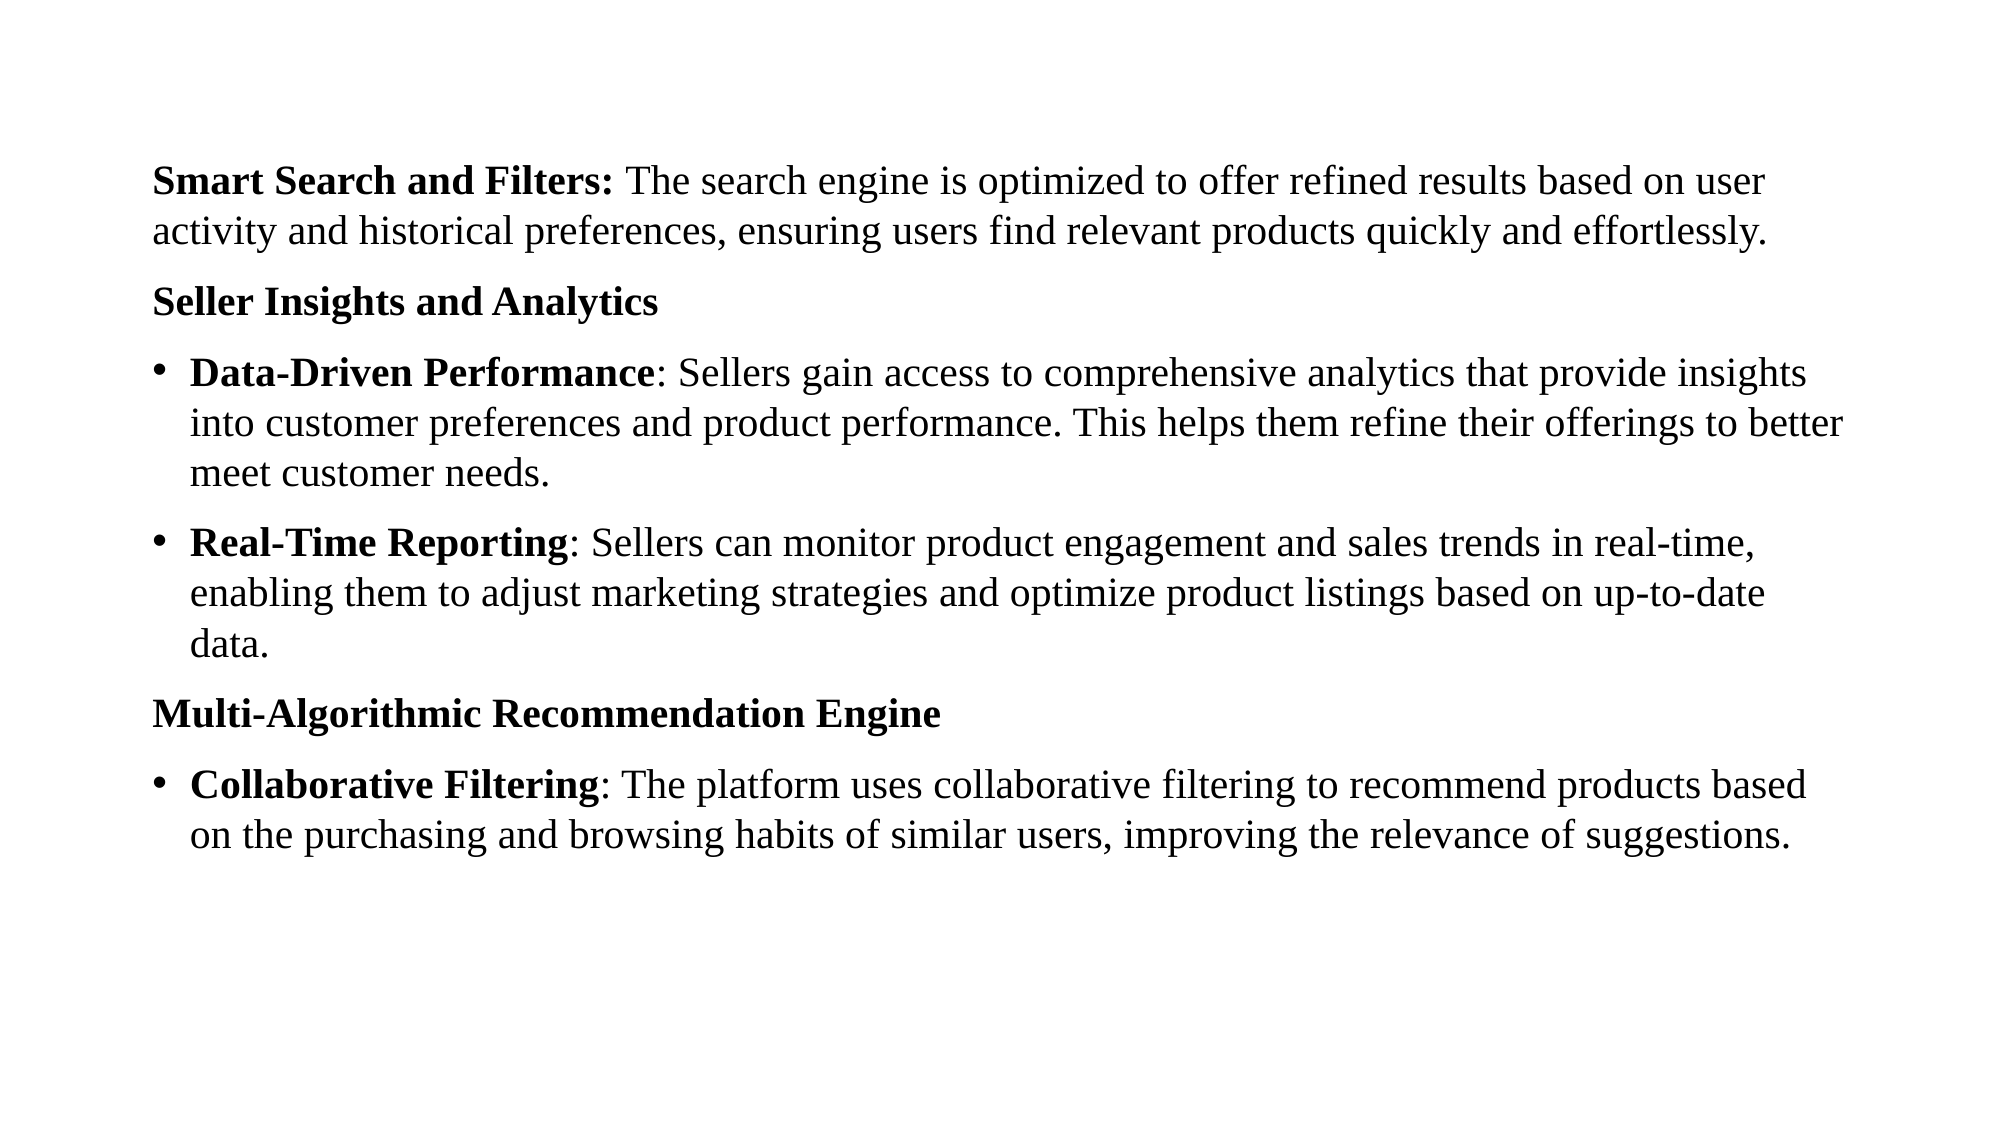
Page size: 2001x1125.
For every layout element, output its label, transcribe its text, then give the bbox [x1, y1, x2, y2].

list Smart Search and Filters: The search engine is optimized to offer refined results based on user activity and historical preferences, ensuring users find relevant products quickly and effortlessly. Seller Insights and Analytics Data-Driven Performance: Sellers gain access to comprehensive analytics that provide insights into customer preferences and product performance. This helps them refine their offerings to better meet customer needs. Real-Time Reporting: Sellers can monitor product engagement and sales trends in real-time, enabling them to adjust marketing strategies and optimize product listings based on up-to-date data. Multi-Algorithmic Recommendation Engine Collaborative Filtering: The platform uses collaborative filtering to recommend products based on the purchasing and browsing habits of similar users, improving the relevance of suggestions. [137, 145, 1863, 951]
